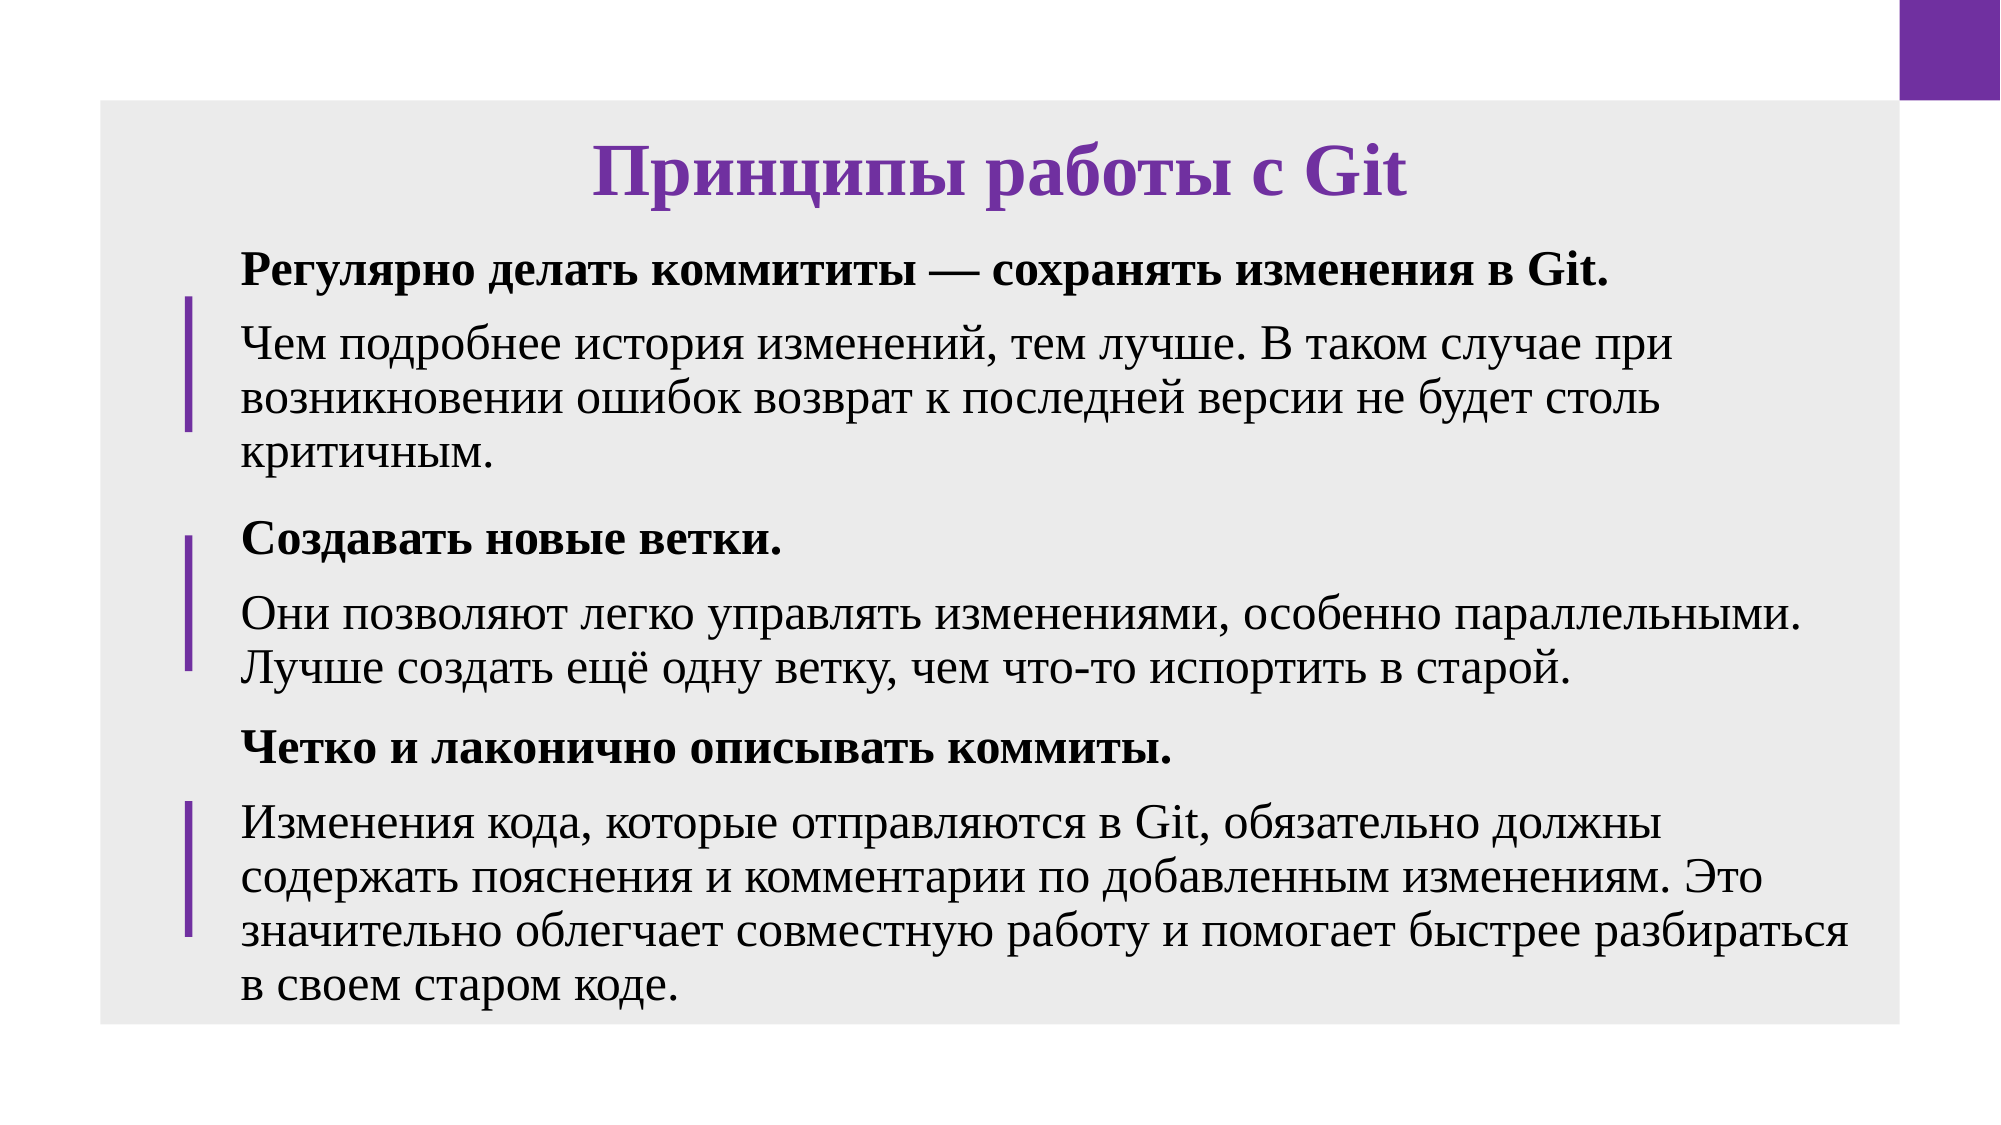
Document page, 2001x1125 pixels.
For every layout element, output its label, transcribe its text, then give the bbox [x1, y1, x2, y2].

text_box Создавать новые ветки. Они позволяют легко управлять изменениями, особенно параллельными. Лучше создать ещё одну ветку, чем что-то испортить в старой. [225, 503, 1900, 703]
text_box [184, 295, 193, 433]
title Принципы работы с Git [100, 115, 1900, 220]
text_box [184, 800, 193, 938]
list Регулярно делать коммититы ― сохранять изменения в Git. Чем подробнее история изменений, тем лучше. В таком случае при возникновении ошибок возврат к последней версии не будет столь критичным. [225, 234, 1900, 493]
text_box [184, 534, 193, 672]
text_box [1899, 0, 2000, 101]
text_box Четко и лаконично описывать коммиты. Изменения кода, которые отправляются в Git, обязательно должны содержать пояснения и комментарии по добавленным изменениям. Это значительно облегчает совместную работу и помогает быстрее разбираться в своем старом коде. [225, 713, 1900, 1025]
text_box [99, 99, 1901, 1026]
